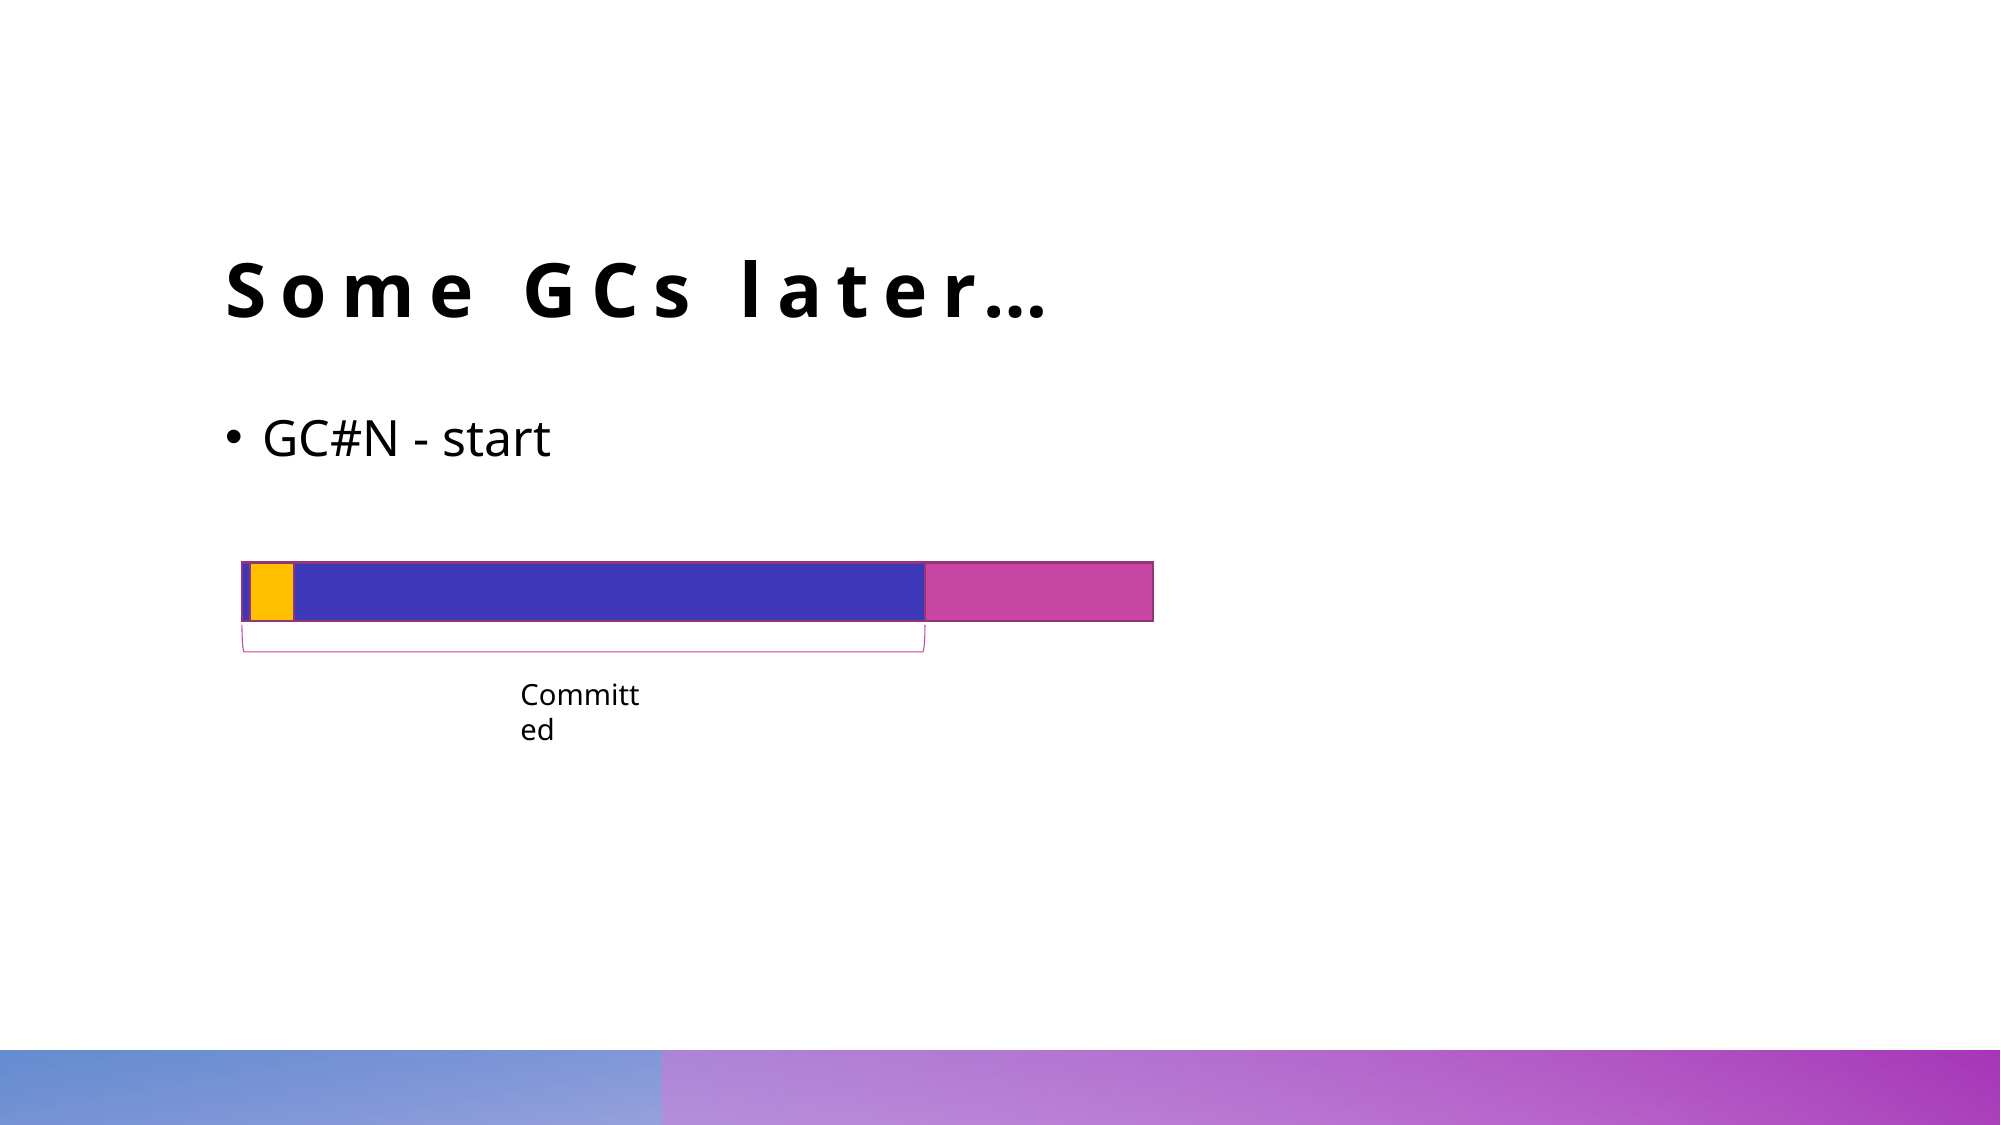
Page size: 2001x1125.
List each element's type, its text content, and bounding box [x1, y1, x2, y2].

text_box [926, 561, 1154, 622]
text_box [241, 624, 926, 653]
text_box Committed [505, 669, 662, 754]
list GC#N - start [225, 394, 1905, 995]
text_box [241, 561, 249, 622]
text_box [249, 561, 295, 622]
text_box [295, 561, 926, 622]
title Some GCs later… [225, 130, 1905, 333]
